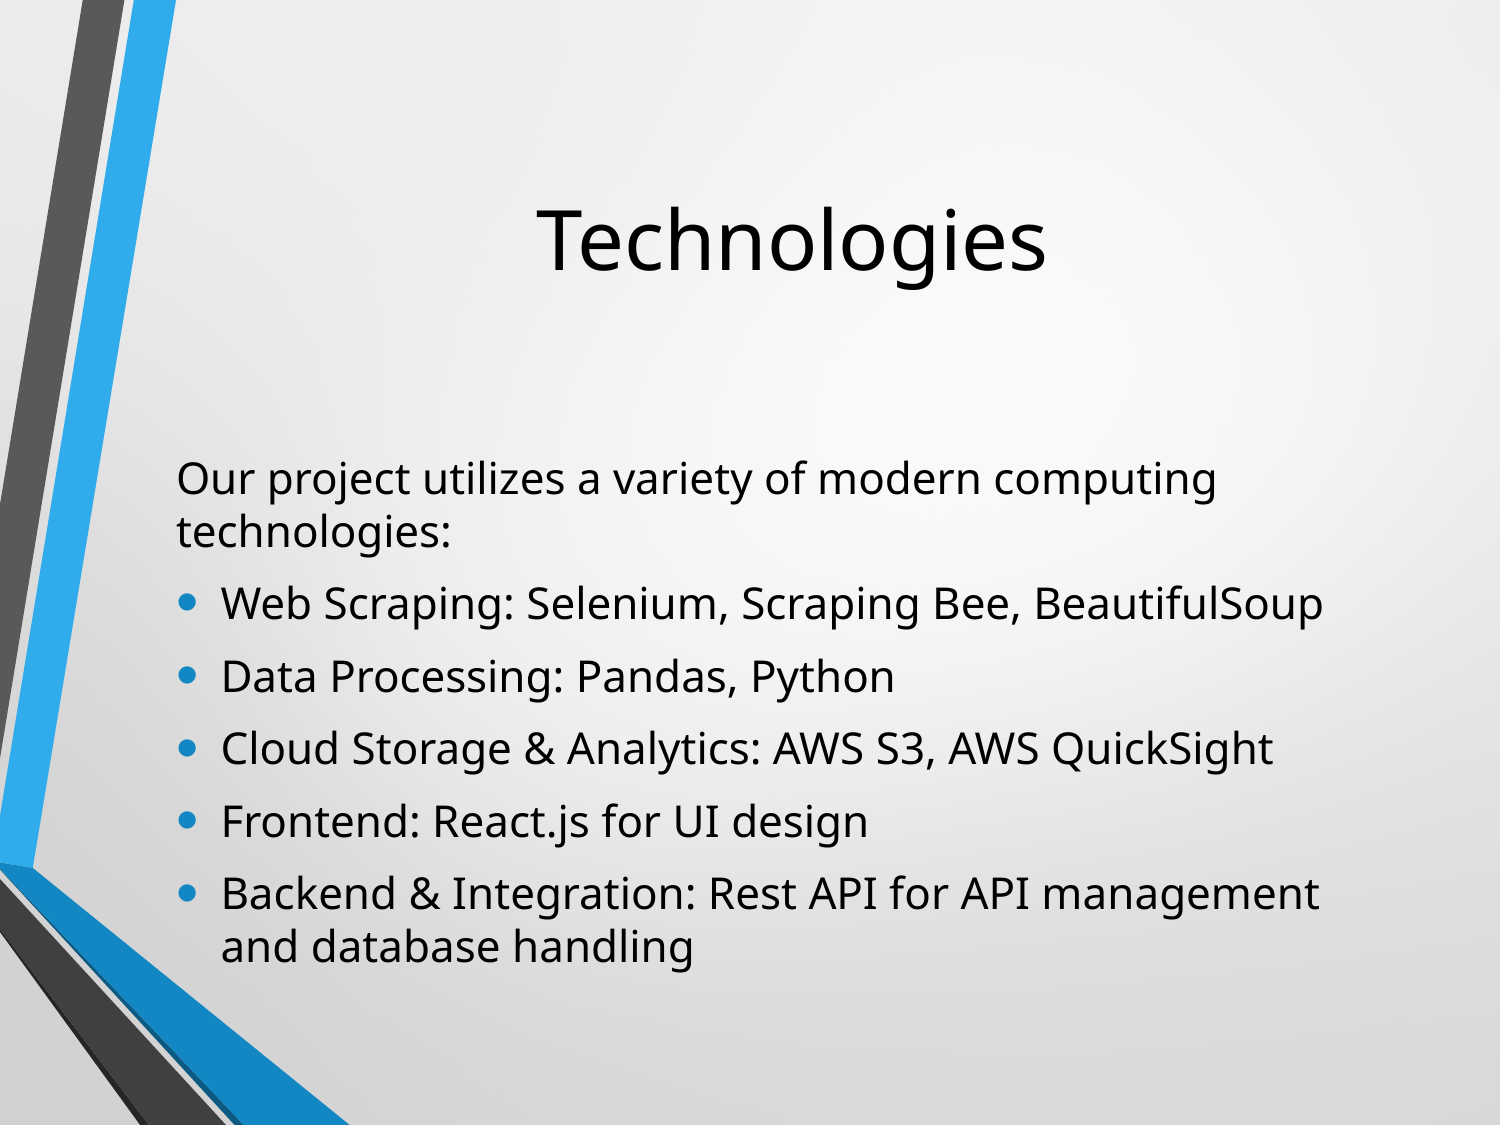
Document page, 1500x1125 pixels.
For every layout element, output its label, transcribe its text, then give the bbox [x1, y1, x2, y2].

title Technologies [161, 75, 1425, 400]
list Our project utilizes a variety of modern computing technologies: Web Scraping: Selenium, Scraping Bee, BeautifulSoup Data Processing: Pandas, Python Cloud Storage & Analytics: AWS S3, AWS QuickSight Frontend: React.js for UI design Backend & Integration: Rest API for API management and database handling [161, 437, 1425, 985]
